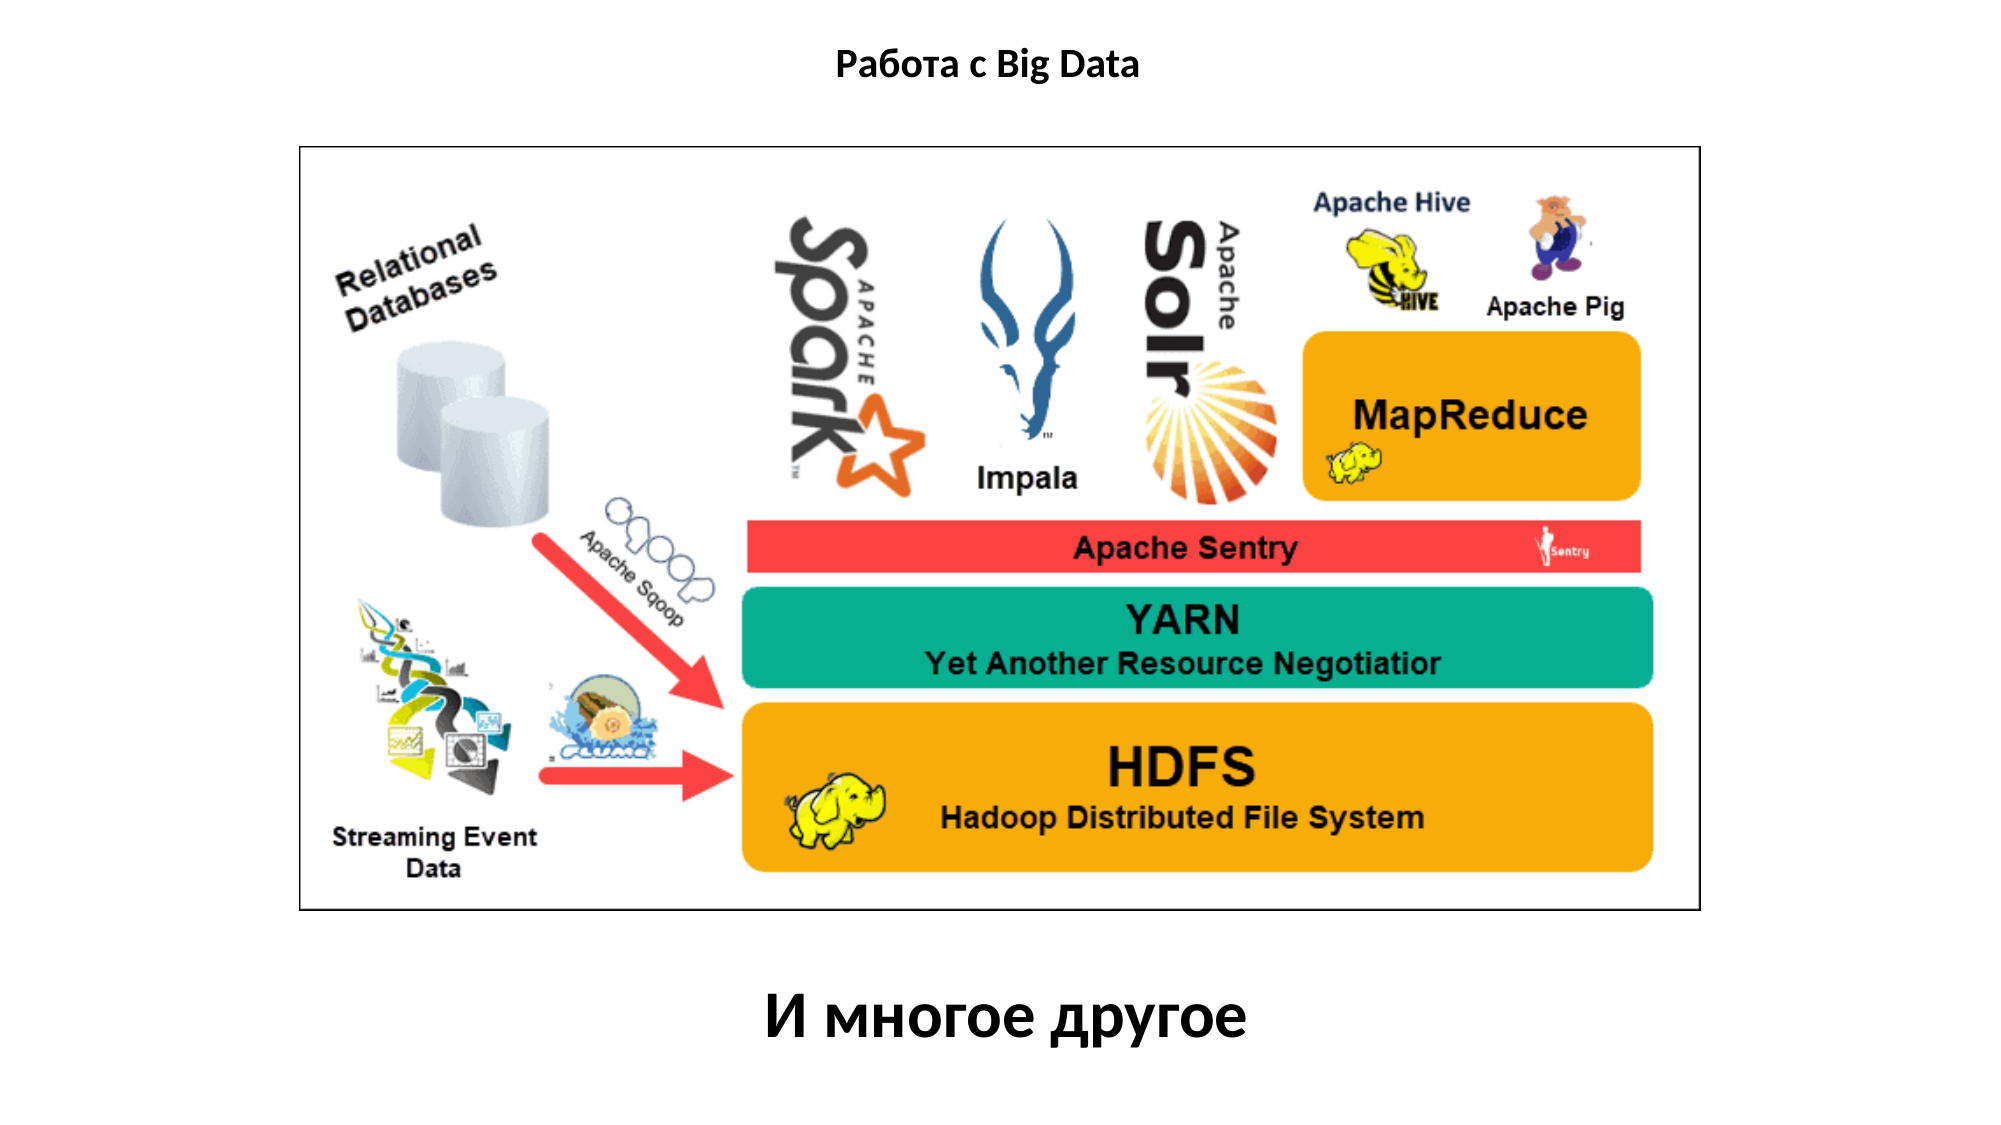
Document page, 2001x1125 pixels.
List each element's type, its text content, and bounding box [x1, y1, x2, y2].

picture [299, 146, 1701, 912]
text_box Работа с Big Data [820, 28, 1161, 93]
text_box И многое другое [750, 963, 1279, 1059]
